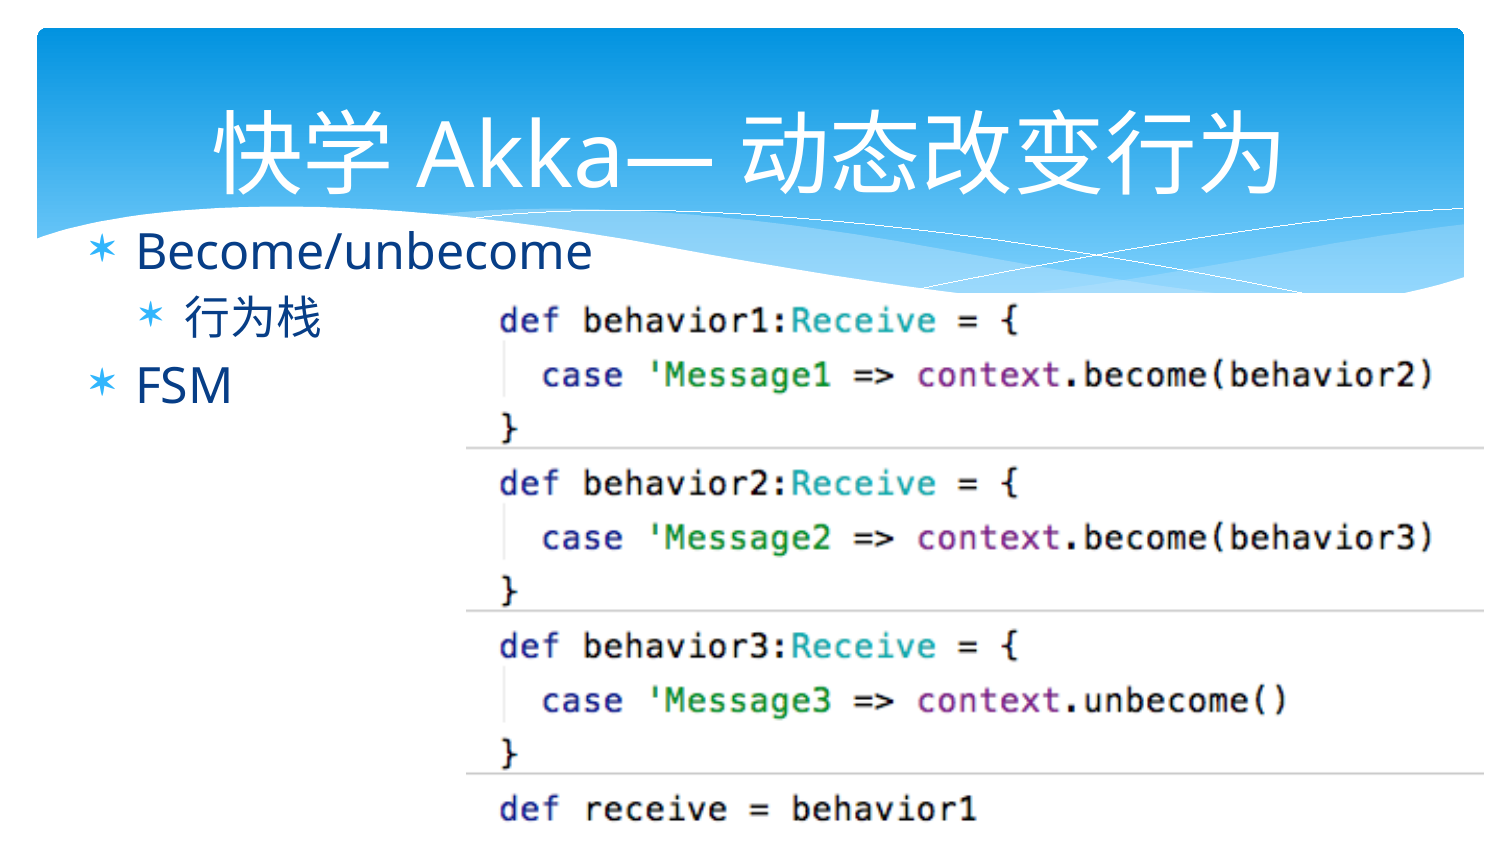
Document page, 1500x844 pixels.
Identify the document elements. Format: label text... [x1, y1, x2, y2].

title 快学Akka—动态改变行为 [75, 33, 1425, 204]
picture [466, 293, 1484, 844]
list Become/unbecome 行为栈 FSM [75, 204, 1425, 808]
